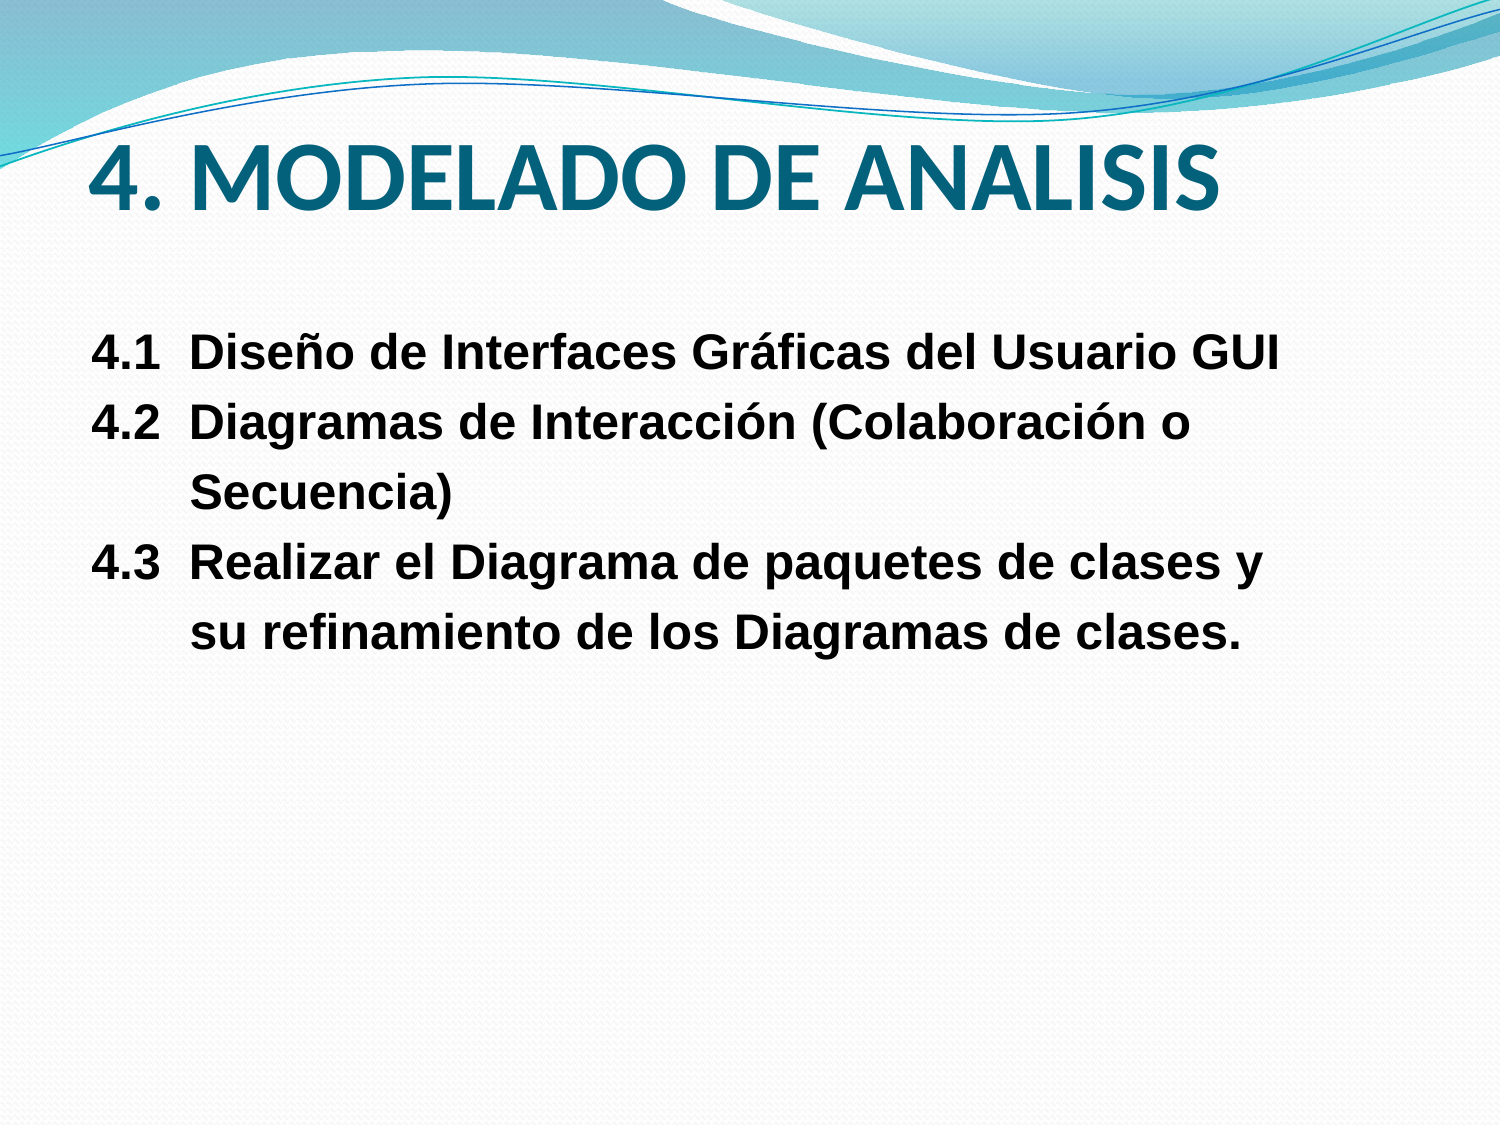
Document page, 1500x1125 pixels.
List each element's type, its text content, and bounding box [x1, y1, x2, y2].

title 4. MODELADO DE ANALISIS [88, 42, 1439, 231]
text_box 4.1 Diseño de Interfaces Gráficas del Usuario GUI 4.2 Diagramas de Interacción (Colaboración o Secuencia) 4.3 Realizar el Diagrama de paquetes de clases y su refinamiento de los Diagramas de clases. [76, 326, 1412, 876]
